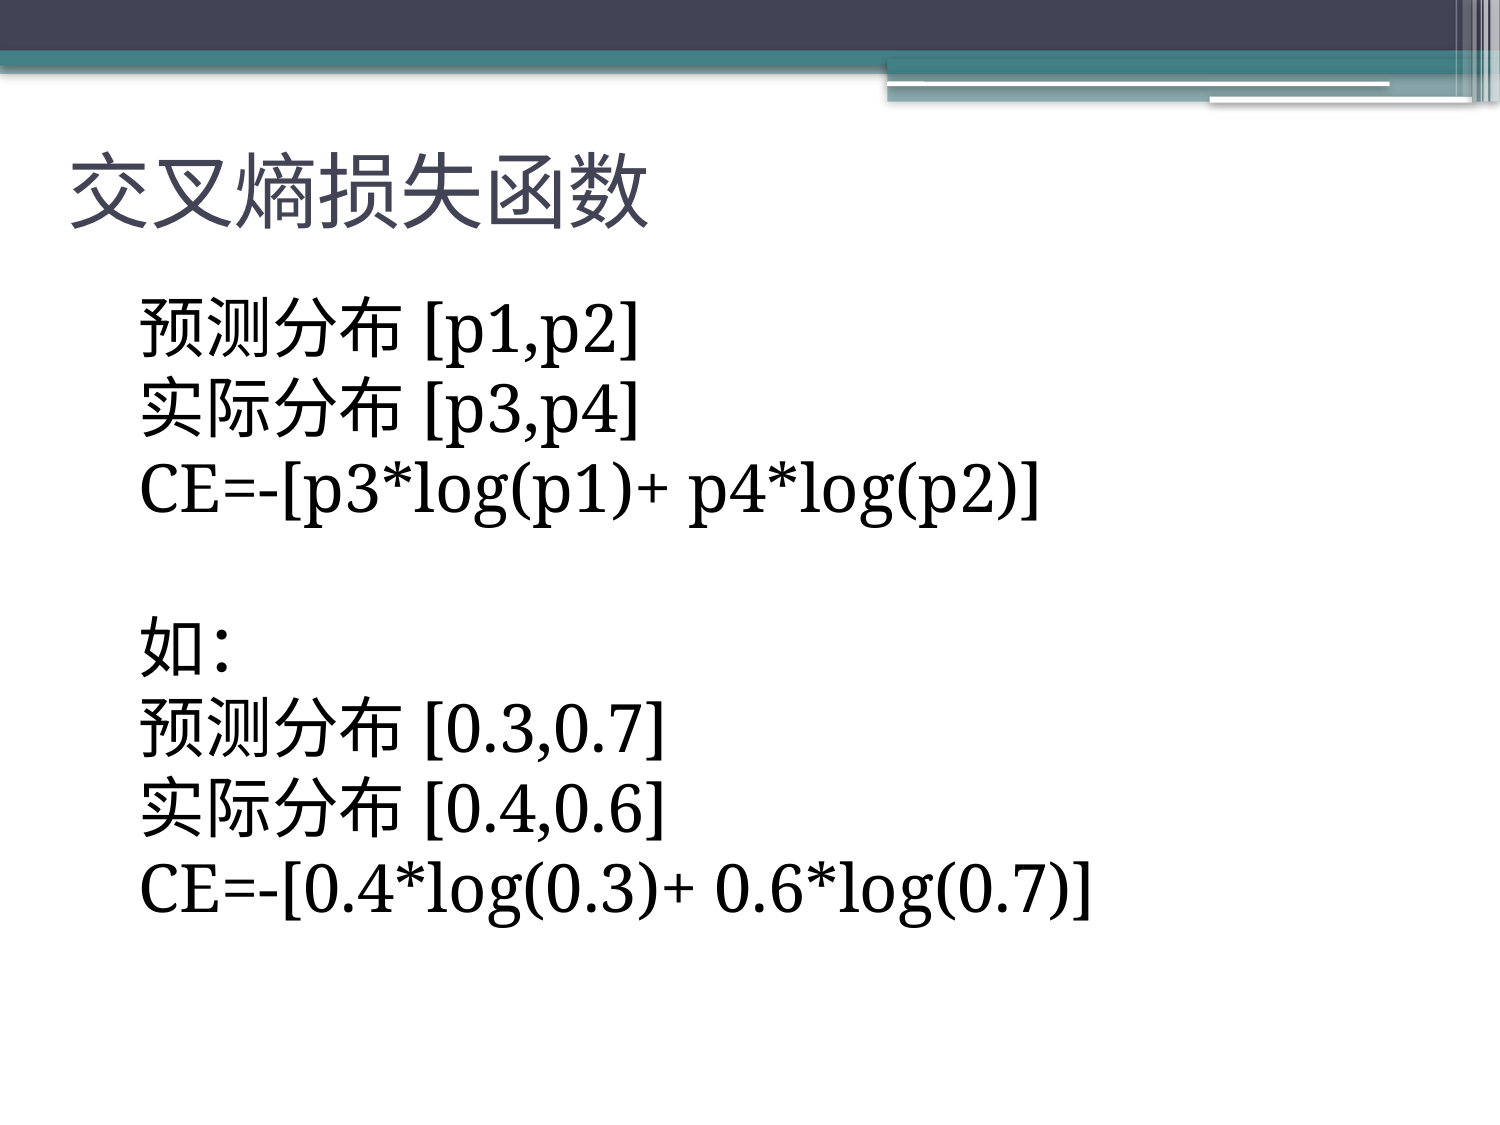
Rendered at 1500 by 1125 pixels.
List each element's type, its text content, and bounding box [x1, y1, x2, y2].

text_box 预测分布[p1,p2] 实际分布[p3,p4] CE=-[p3*log(p1)+ p4*log(p2)] 如： 预测分布[0.3,0.7] 实际分布[0.4,0.6] CE=-[0.4*log(0.3)+ 0.6*log(0.7)] [123, 278, 1365, 934]
title 交叉熵损失函数 [53, 101, 1404, 277]
